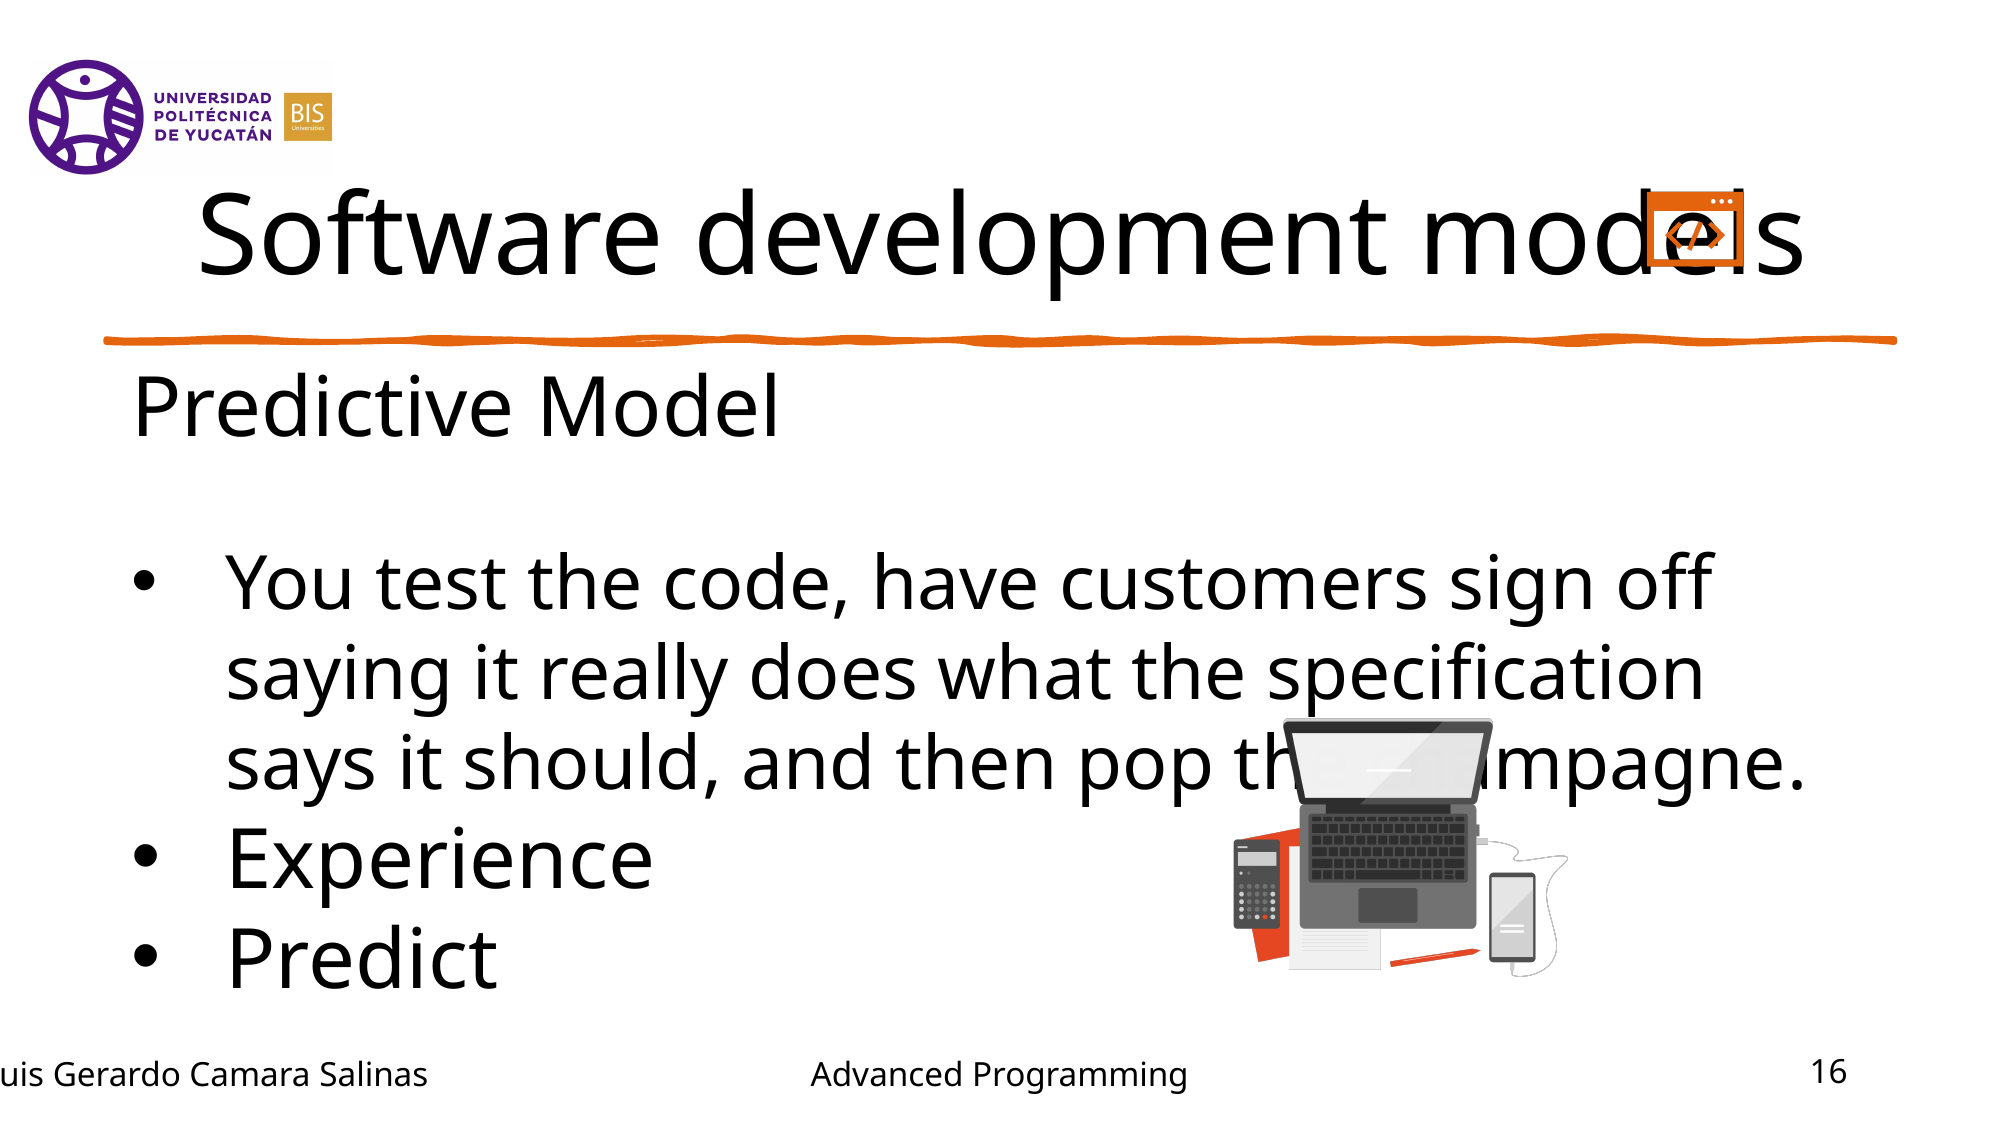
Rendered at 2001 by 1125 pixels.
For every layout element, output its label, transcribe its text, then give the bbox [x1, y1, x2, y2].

text_box Predictive Model [116, 345, 1863, 461]
picture [28, 59, 333, 175]
footer Advanced Programming [662, 1042, 1338, 1103]
title Software development models [140, 120, 1865, 338]
picture [1201, 645, 1599, 1043]
slide_number 16 [1412, 1042, 1863, 1103]
text_box Luis Gerardo Camara Salinas [0, 1042, 543, 1103]
picture [1637, 171, 1753, 287]
text_box You test the code, have customers sign off saying it really does what the specification says it should, and then pop the champagne. Experience Predict [116, 527, 1863, 1013]
